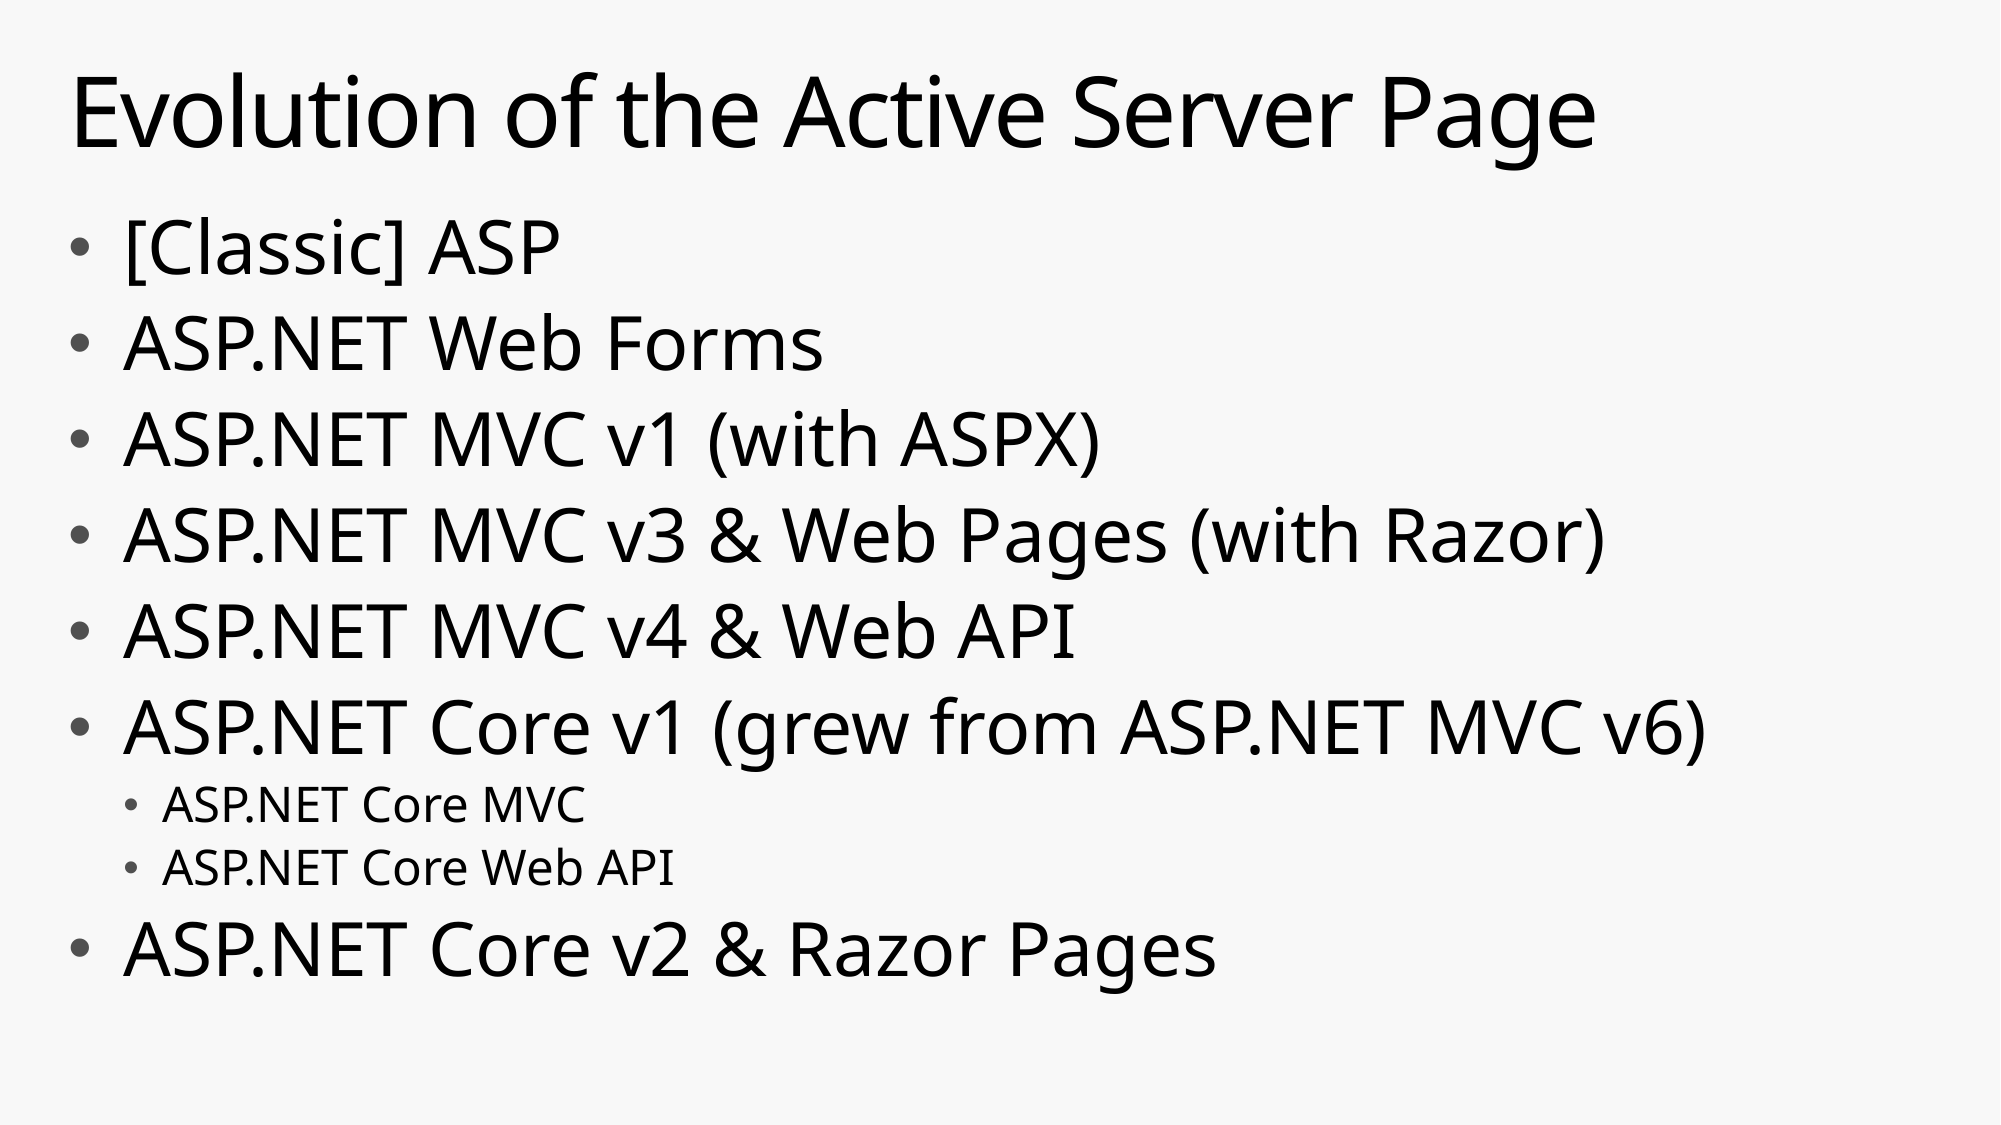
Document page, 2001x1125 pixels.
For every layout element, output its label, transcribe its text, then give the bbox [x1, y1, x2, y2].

title Evolution of the Active Server Page [44, 47, 1957, 196]
list [Classic] ASP ASP.NET Web Forms ASP.NET MVC v1 (with ASPX) ASP.NET MVC v3 & Web Pages (with Razor) ASP.NET MVC v4 & Web API ASP.NET Core v1 (grew from ASP.NET MVC v6) ASP.NET Core MVC ASP.NET Core Web API ASP.NET Core v2 & Razor Pages [44, 196, 1956, 1038]
